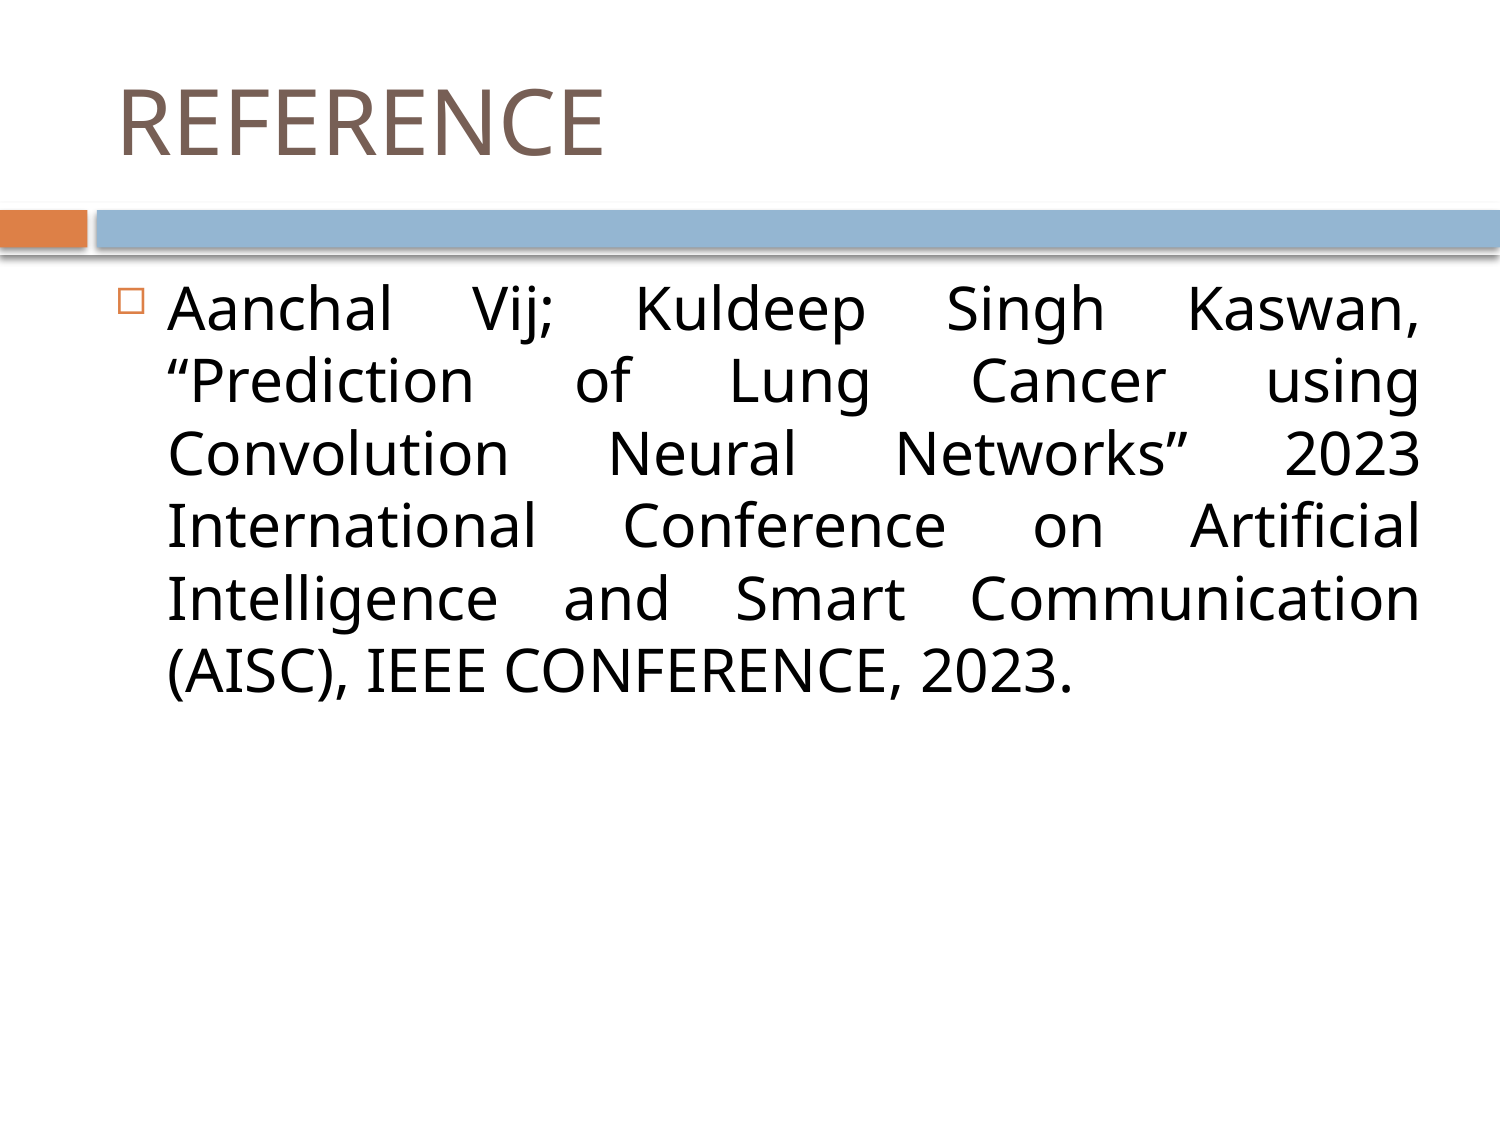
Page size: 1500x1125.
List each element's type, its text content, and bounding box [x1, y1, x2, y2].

title REFERENCE [100, 37, 1438, 200]
list Aanchal Vij; Kuldeep Singh Kaswan, “Prediction of Lung Cancer using Convolution Neural Networks” 2023 International Conference on Artificial Intelligence and Smart Communication (AISC), IEEE CONFERENCE, 2023. [100, 262, 1438, 1000]
